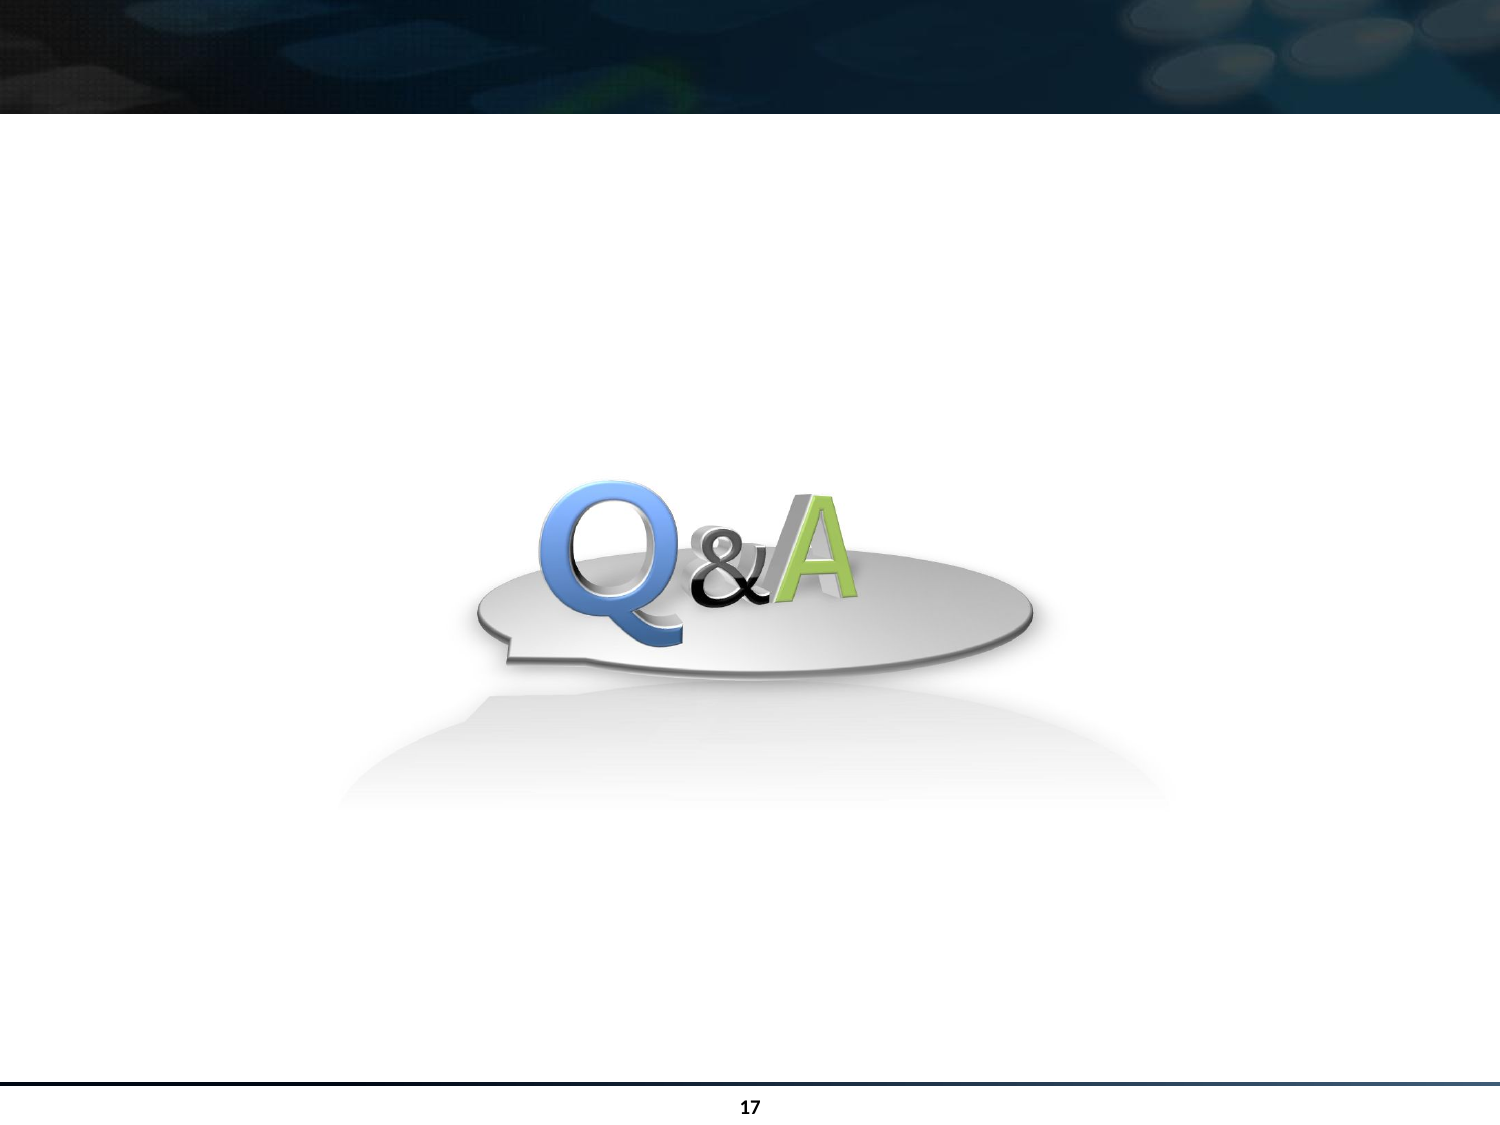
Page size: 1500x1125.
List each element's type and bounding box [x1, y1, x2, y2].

picture [0, 0, 1500, 114]
picture [73, 337, 1442, 1063]
